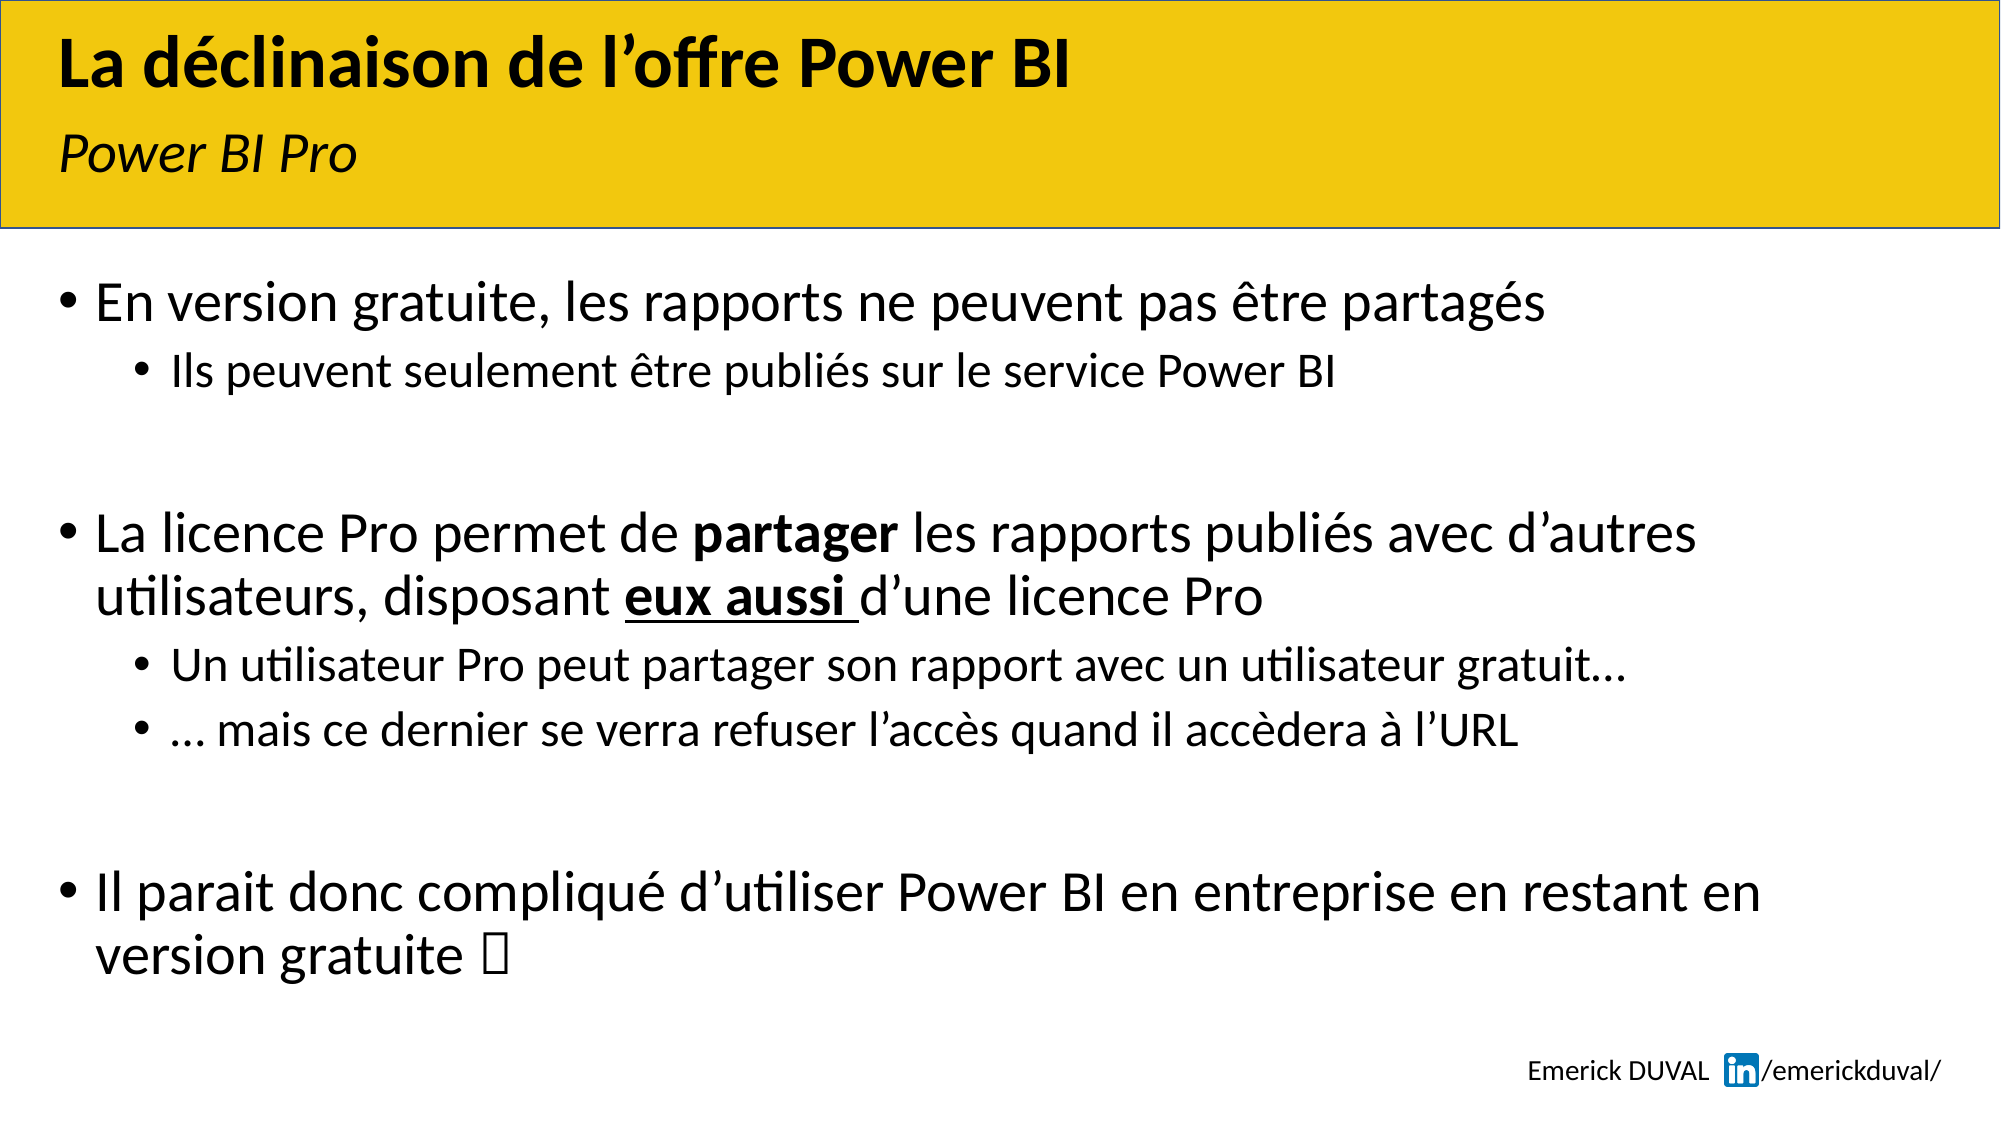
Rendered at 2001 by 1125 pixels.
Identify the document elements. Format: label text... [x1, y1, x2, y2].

list Power BI Pro [43, 114, 1680, 193]
picture [1724, 1053, 1759, 1087]
list En version gratuite, les rapports ne peuvent pas être partagés Ils peuvent seulement être publiés sur le service Power BI La licence Pro permet de partager les rapports publiés avec d’autres utilisateurs, disposant eux aussi d’une licence Pro Un utilisateur Pro peut partager son rapport avec un utilisateur gratuit… … mais ce dernier se verra refuser l’accès quand il accèdera à l’URL Il parait donc compliqué d’utiliser Power BI en entreprise en restant en version gratuite  [43, 263, 1940, 1002]
title La déclinaison de l’offre Power BI [43, 16, 1940, 112]
